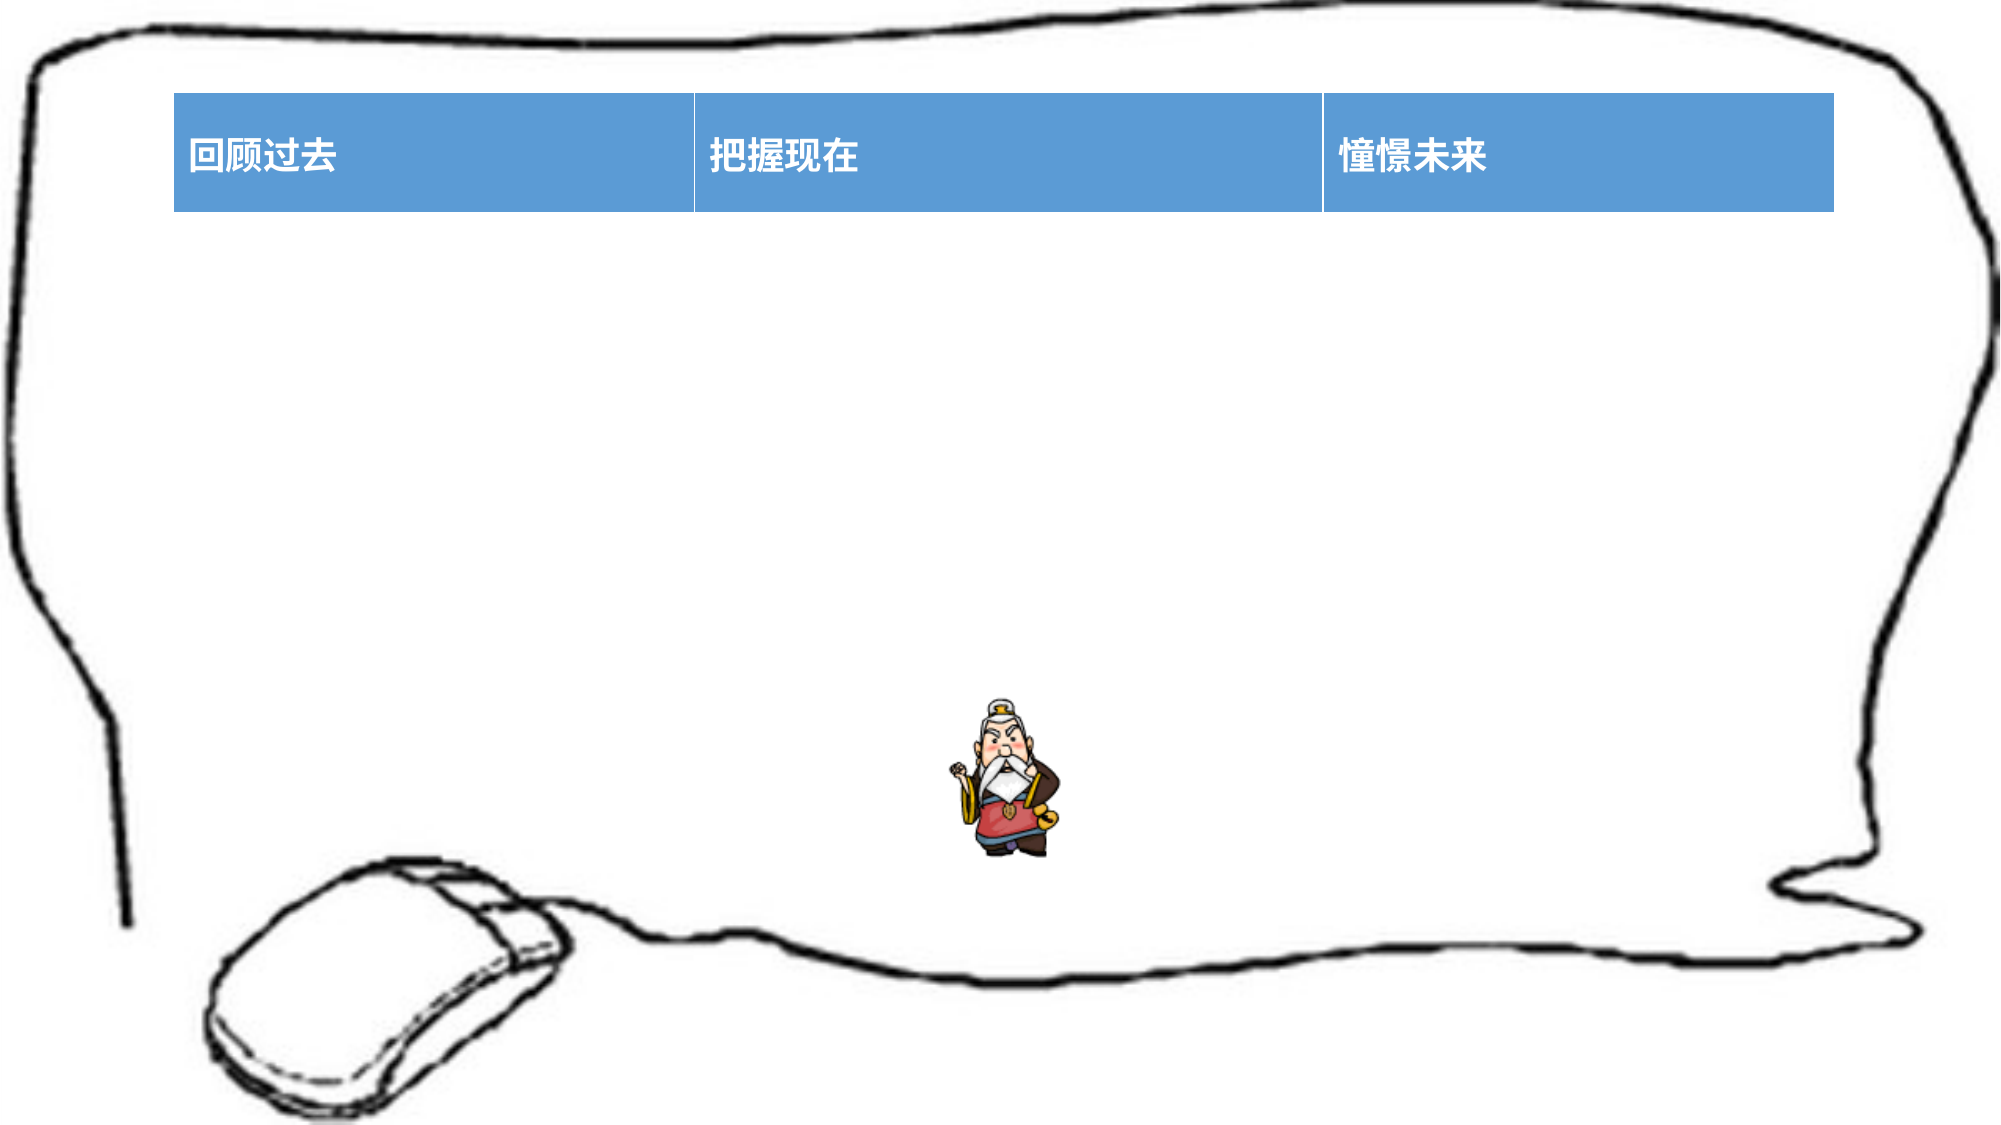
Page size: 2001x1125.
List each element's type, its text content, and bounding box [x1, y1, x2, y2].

picture [0, 0, 2001, 1125]
table_header 回顾过去 [174, 93, 694, 212]
table_header 把握现在 [695, 93, 1322, 212]
table_header 憧憬未来 [1324, 93, 1834, 212]
